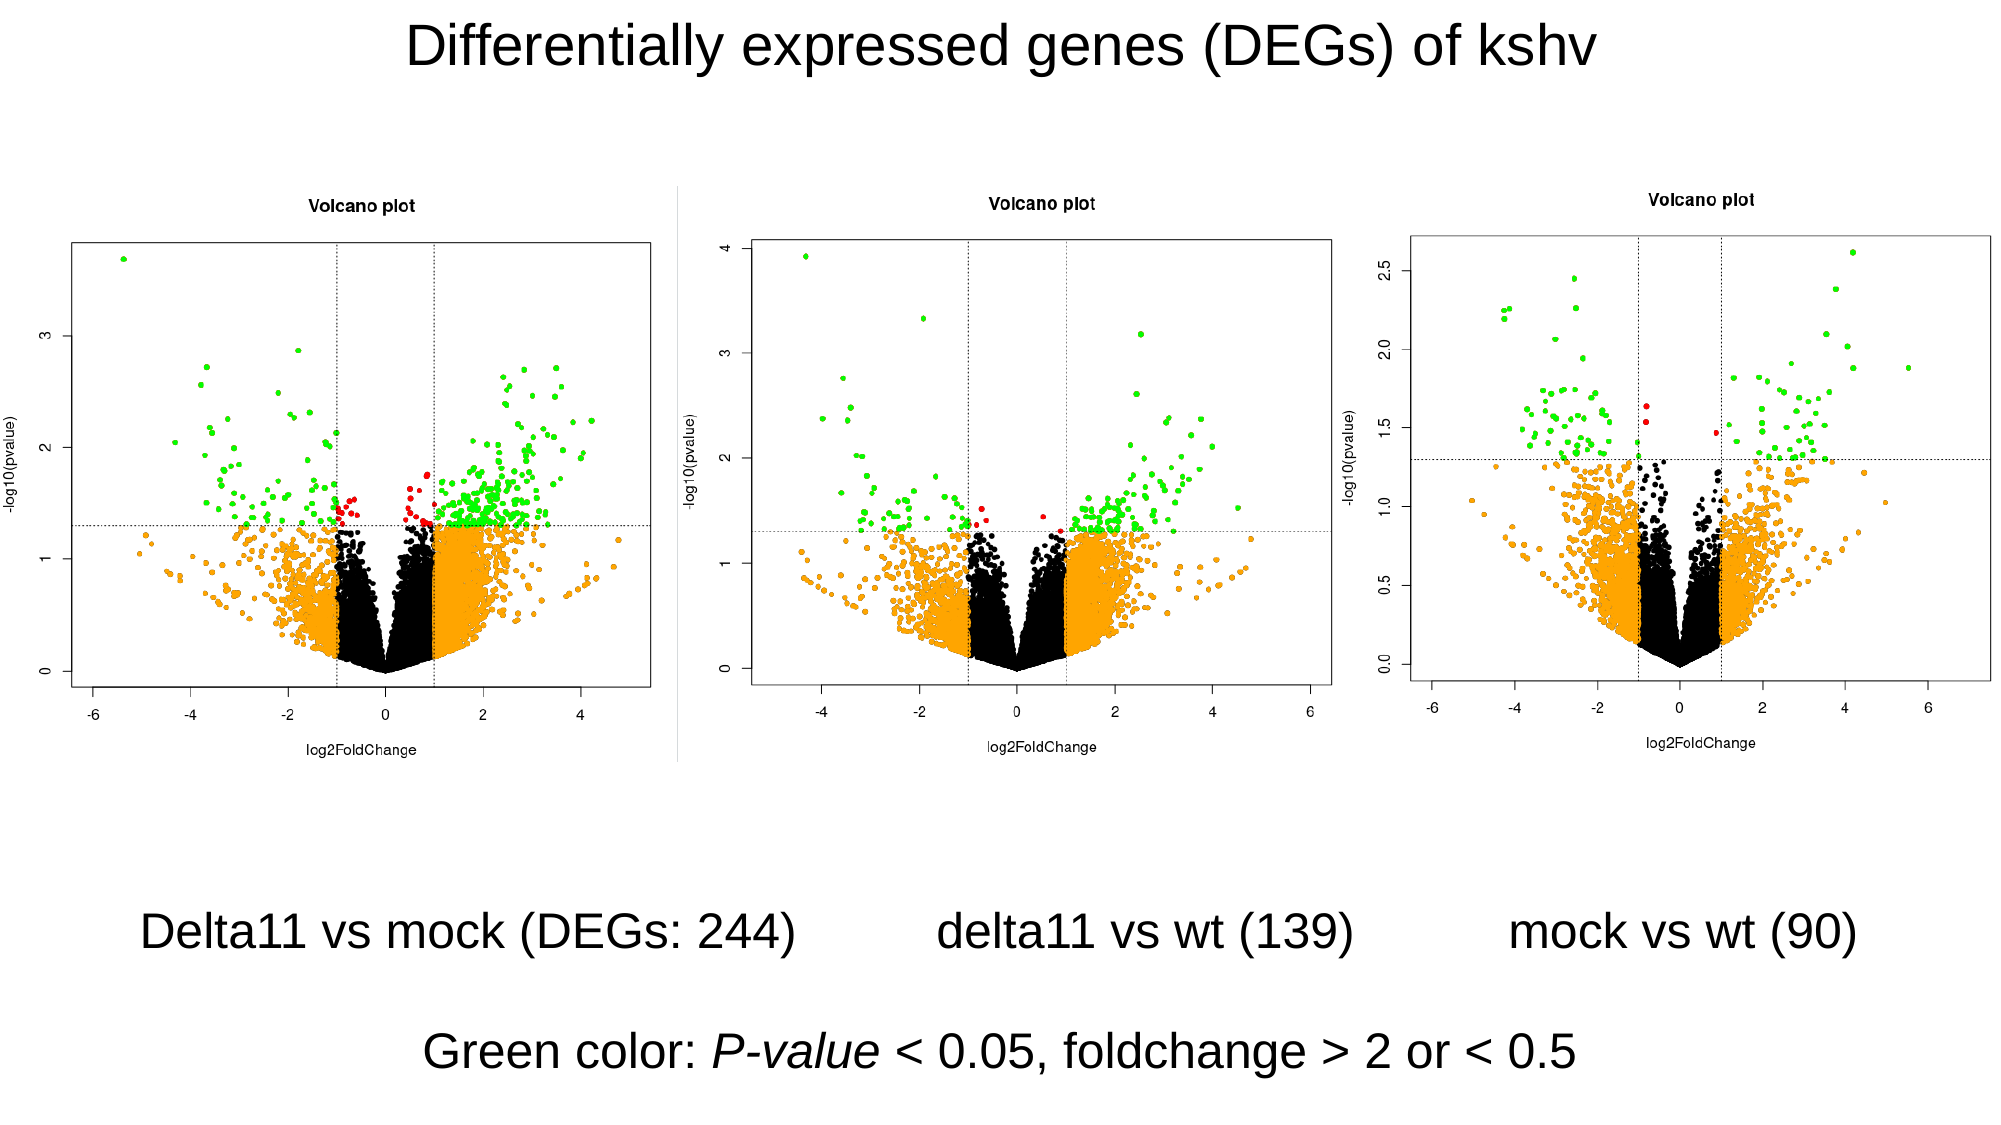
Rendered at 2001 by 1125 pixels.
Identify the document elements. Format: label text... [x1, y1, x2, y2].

picture [677, 184, 2000, 762]
text_box Differentially expressed genes (DEGs) of kshv [1, 0, 2000, 85]
picture [0, 184, 661, 762]
text_box Delta11 vs mock (DEGs: 244) delta11 vs wt (139) mock vs wt (90) Green color: P-value < 0.05, foldchange > 2 or < 0.5 [0, 890, 2000, 1086]
